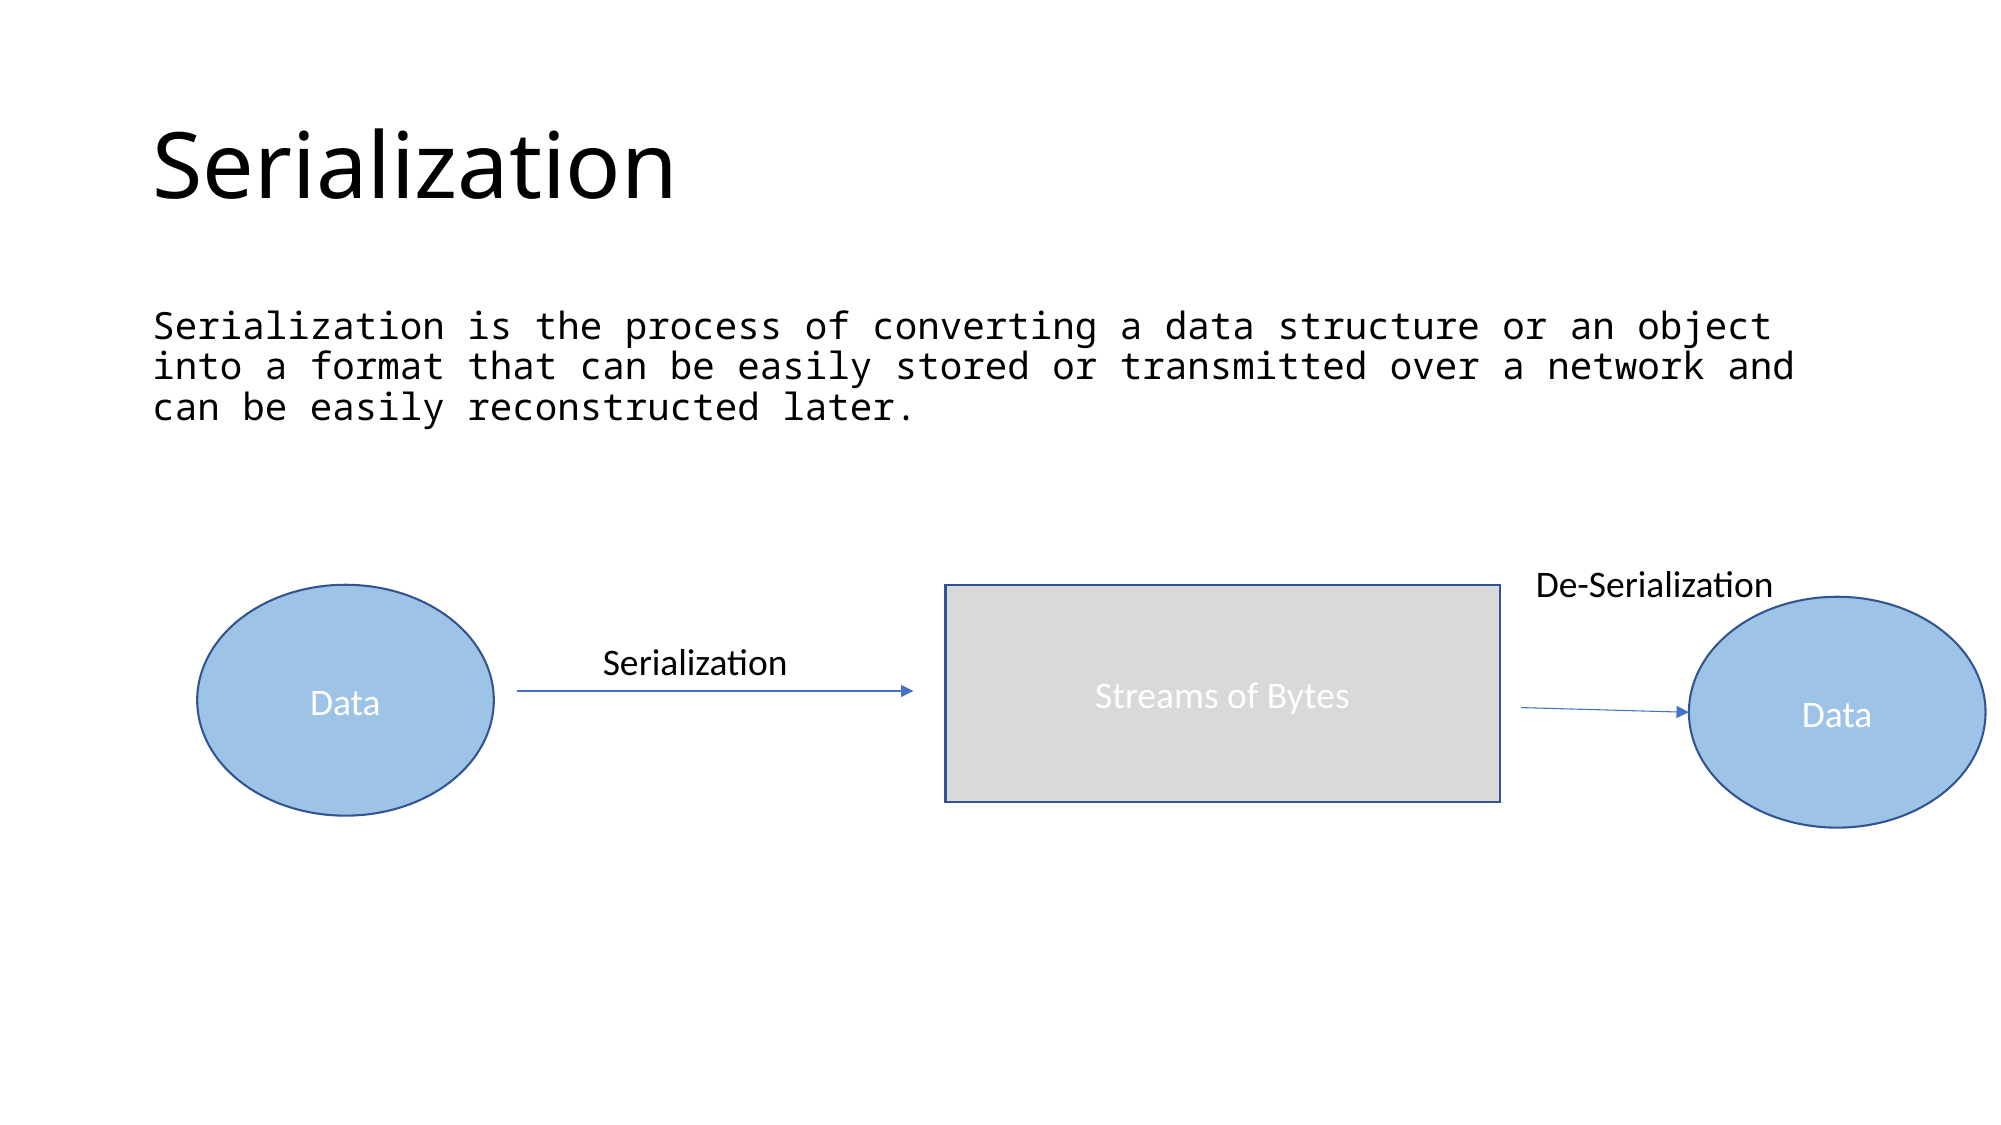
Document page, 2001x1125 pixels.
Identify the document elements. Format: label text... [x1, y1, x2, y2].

text_box Data [196, 583, 495, 817]
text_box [1520, 707, 1689, 713]
text_box Serialization [588, 630, 813, 690]
text_box De-Serialization [1521, 552, 1818, 613]
text_box Data [1687, 595, 1987, 829]
title Serialization [137, 59, 1863, 278]
list Serialization is the process of converting a data structure or an object into a format that can be easily stored or transmitted over a network and can be easily reconstructed later. [137, 299, 1863, 1014]
text_box Streams of Bytes [944, 584, 1501, 803]
